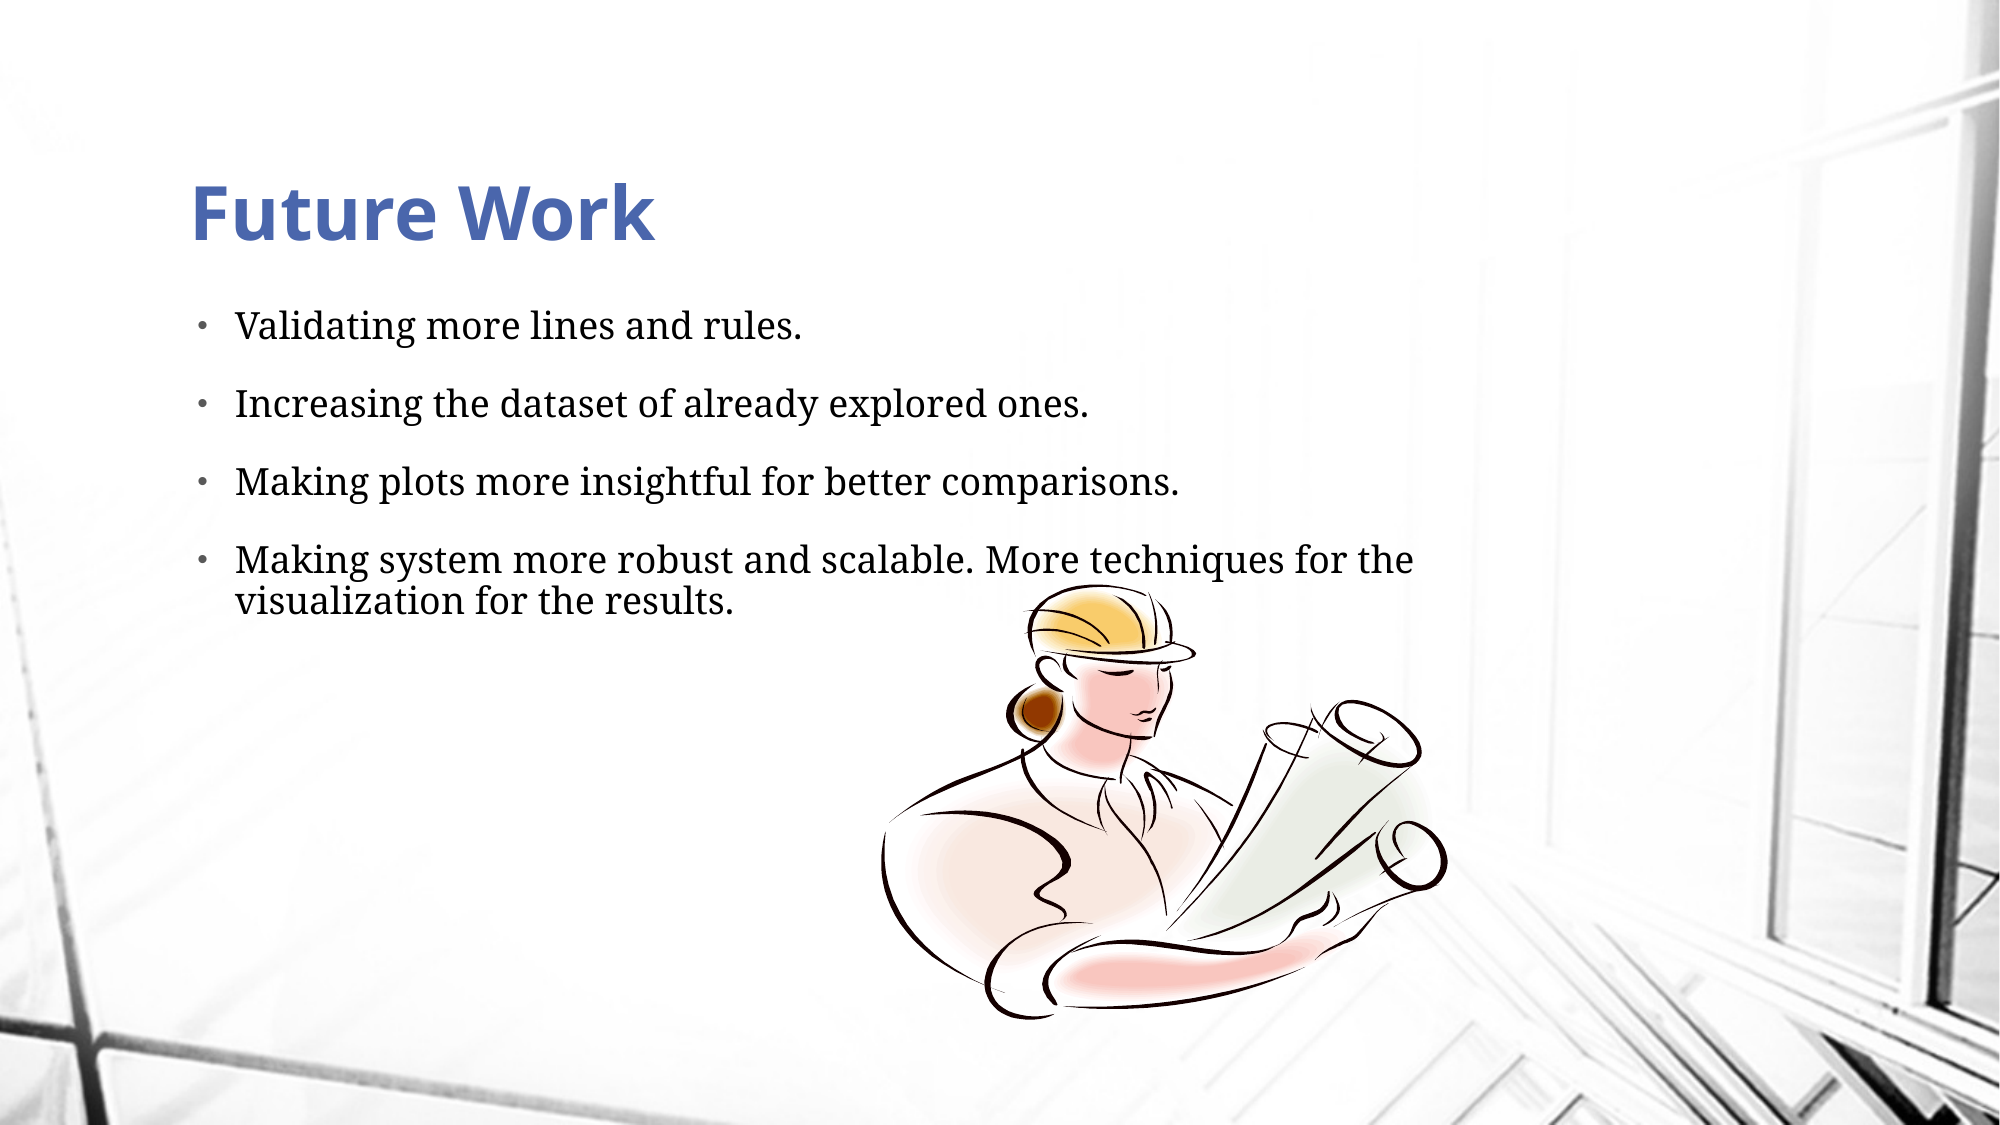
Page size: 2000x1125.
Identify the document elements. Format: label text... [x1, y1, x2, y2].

title Future Work [174, 87, 1600, 263]
picture [0, 0, 2000, 1125]
list Validating more lines and rules. Increasing the dataset of already explored ones. Making plots more insightful for better comparisons. Making system more robust and scalable. More techniques for the visualization for the results. [174, 299, 1600, 988]
